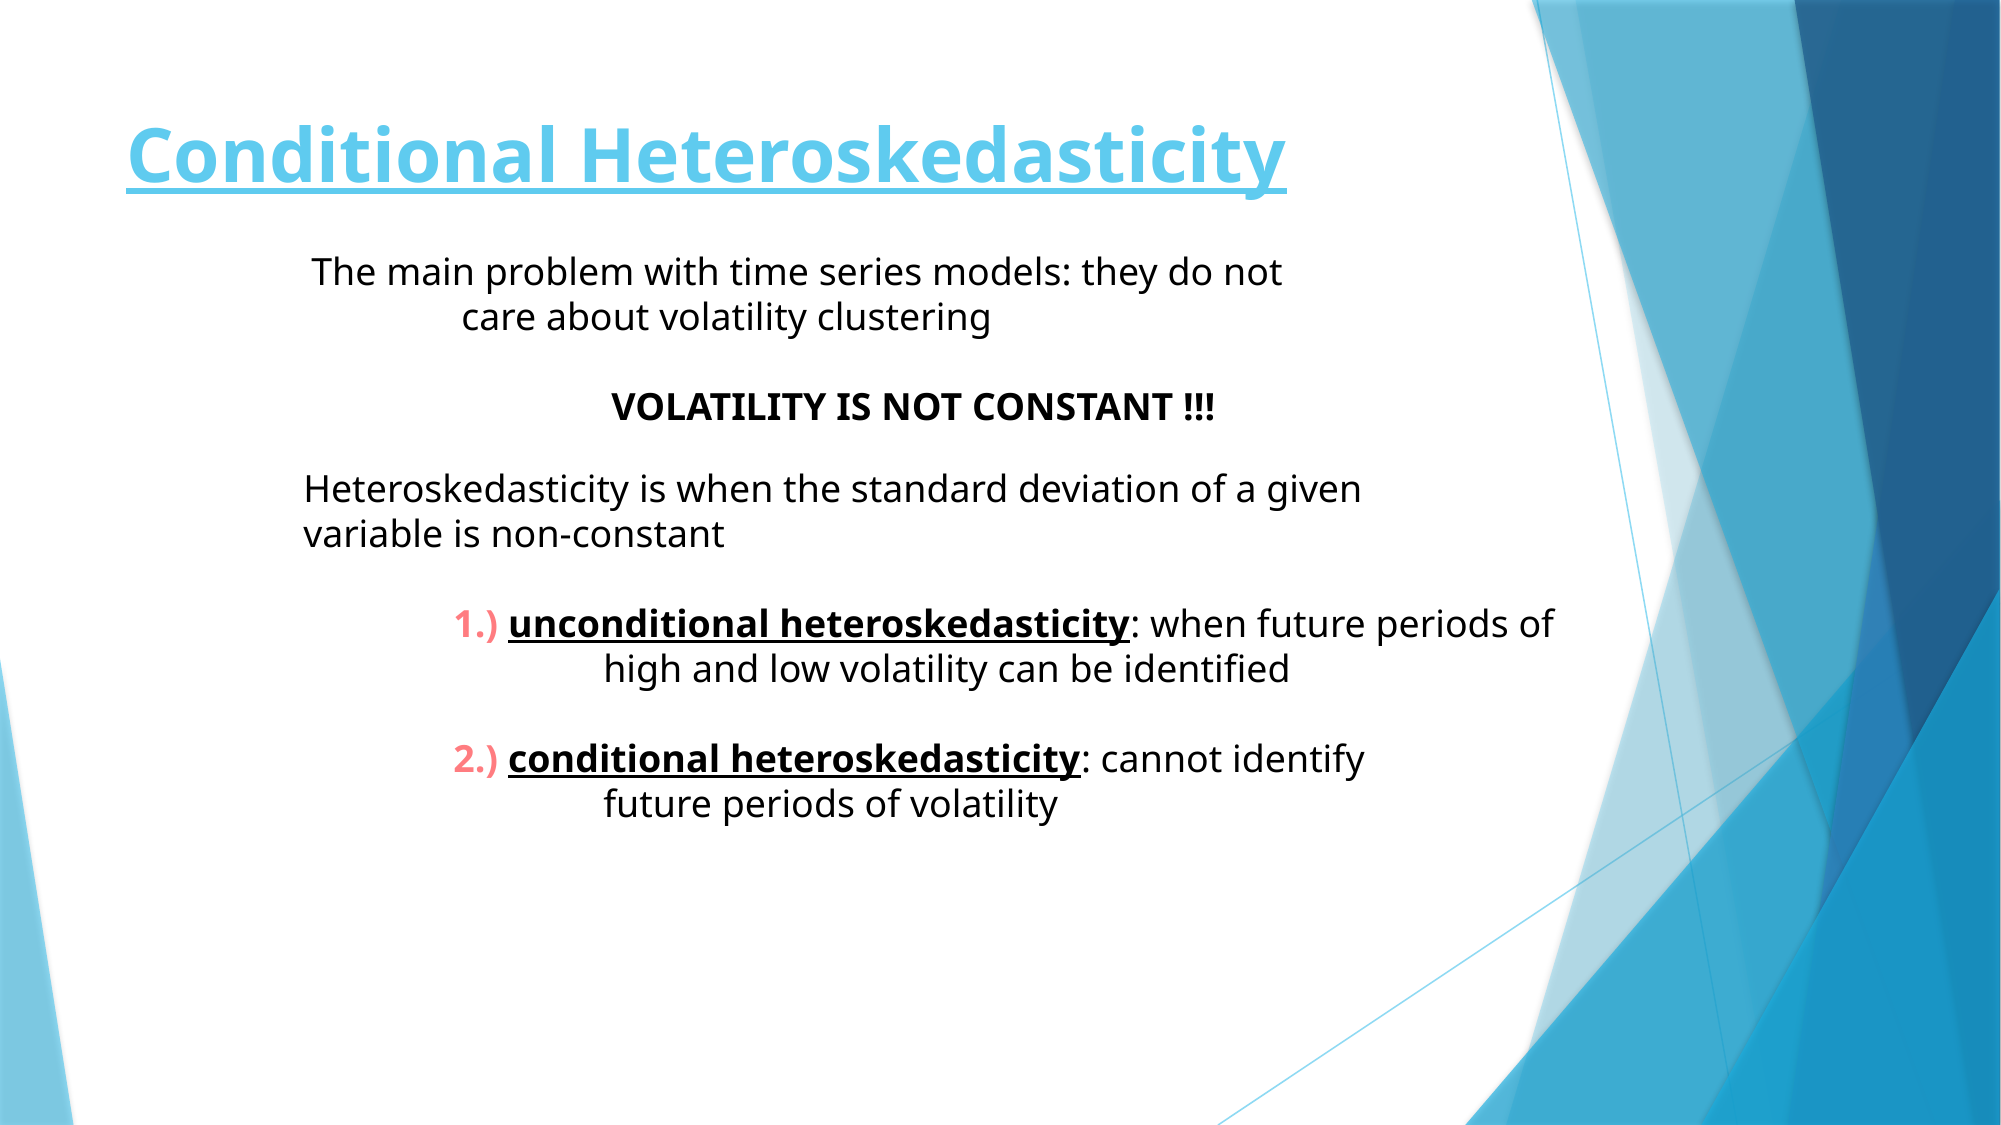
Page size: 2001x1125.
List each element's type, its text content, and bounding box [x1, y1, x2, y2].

text_box Heteroskedasticity is when the standard deviation of a given variable is non-constant 1.) unconditional heteroskedasticity: when future periods of high and low volatility can be identified 2.) conditional heteroskedasticity: cannot identify future periods of volatility [288, 457, 1570, 833]
text_box The main problem with time series models: they do not care about volatility clustering VOLATILITY IS NOT CONSTANT !!! [296, 240, 1299, 436]
title Conditional Heteroskedasticity [111, 99, 1522, 317]
